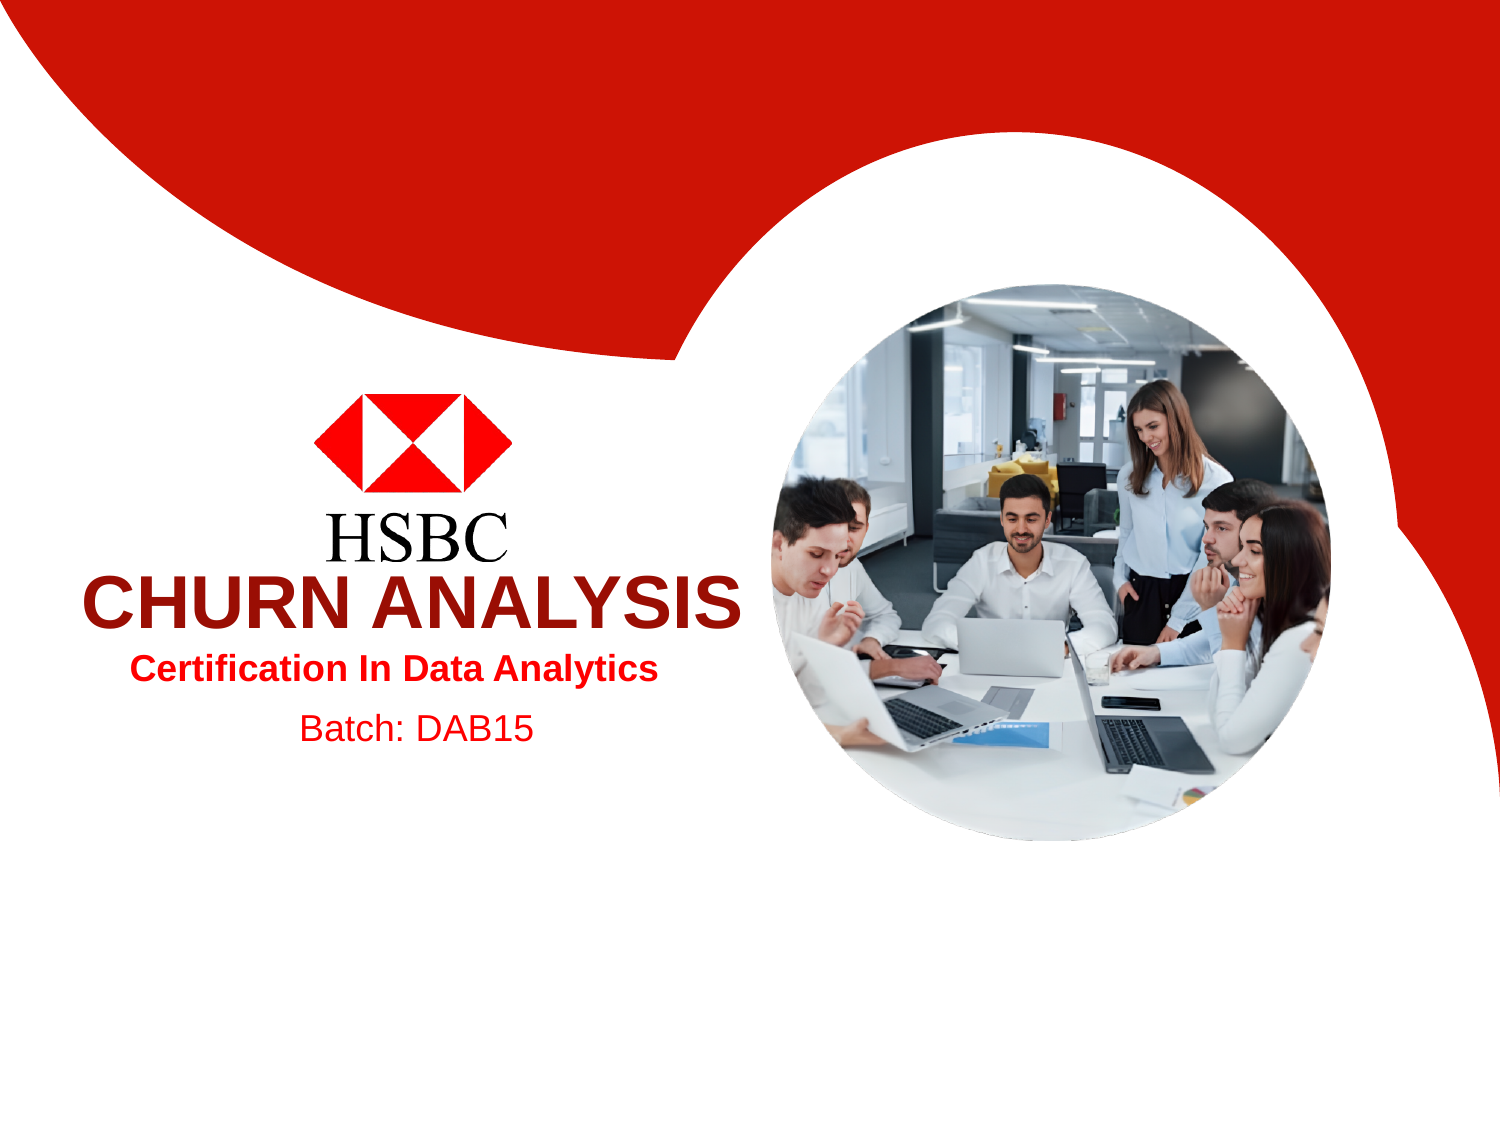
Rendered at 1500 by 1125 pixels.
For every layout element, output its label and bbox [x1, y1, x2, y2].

picture [313, 393, 513, 563]
text_box [0, 0, 1500, 841]
